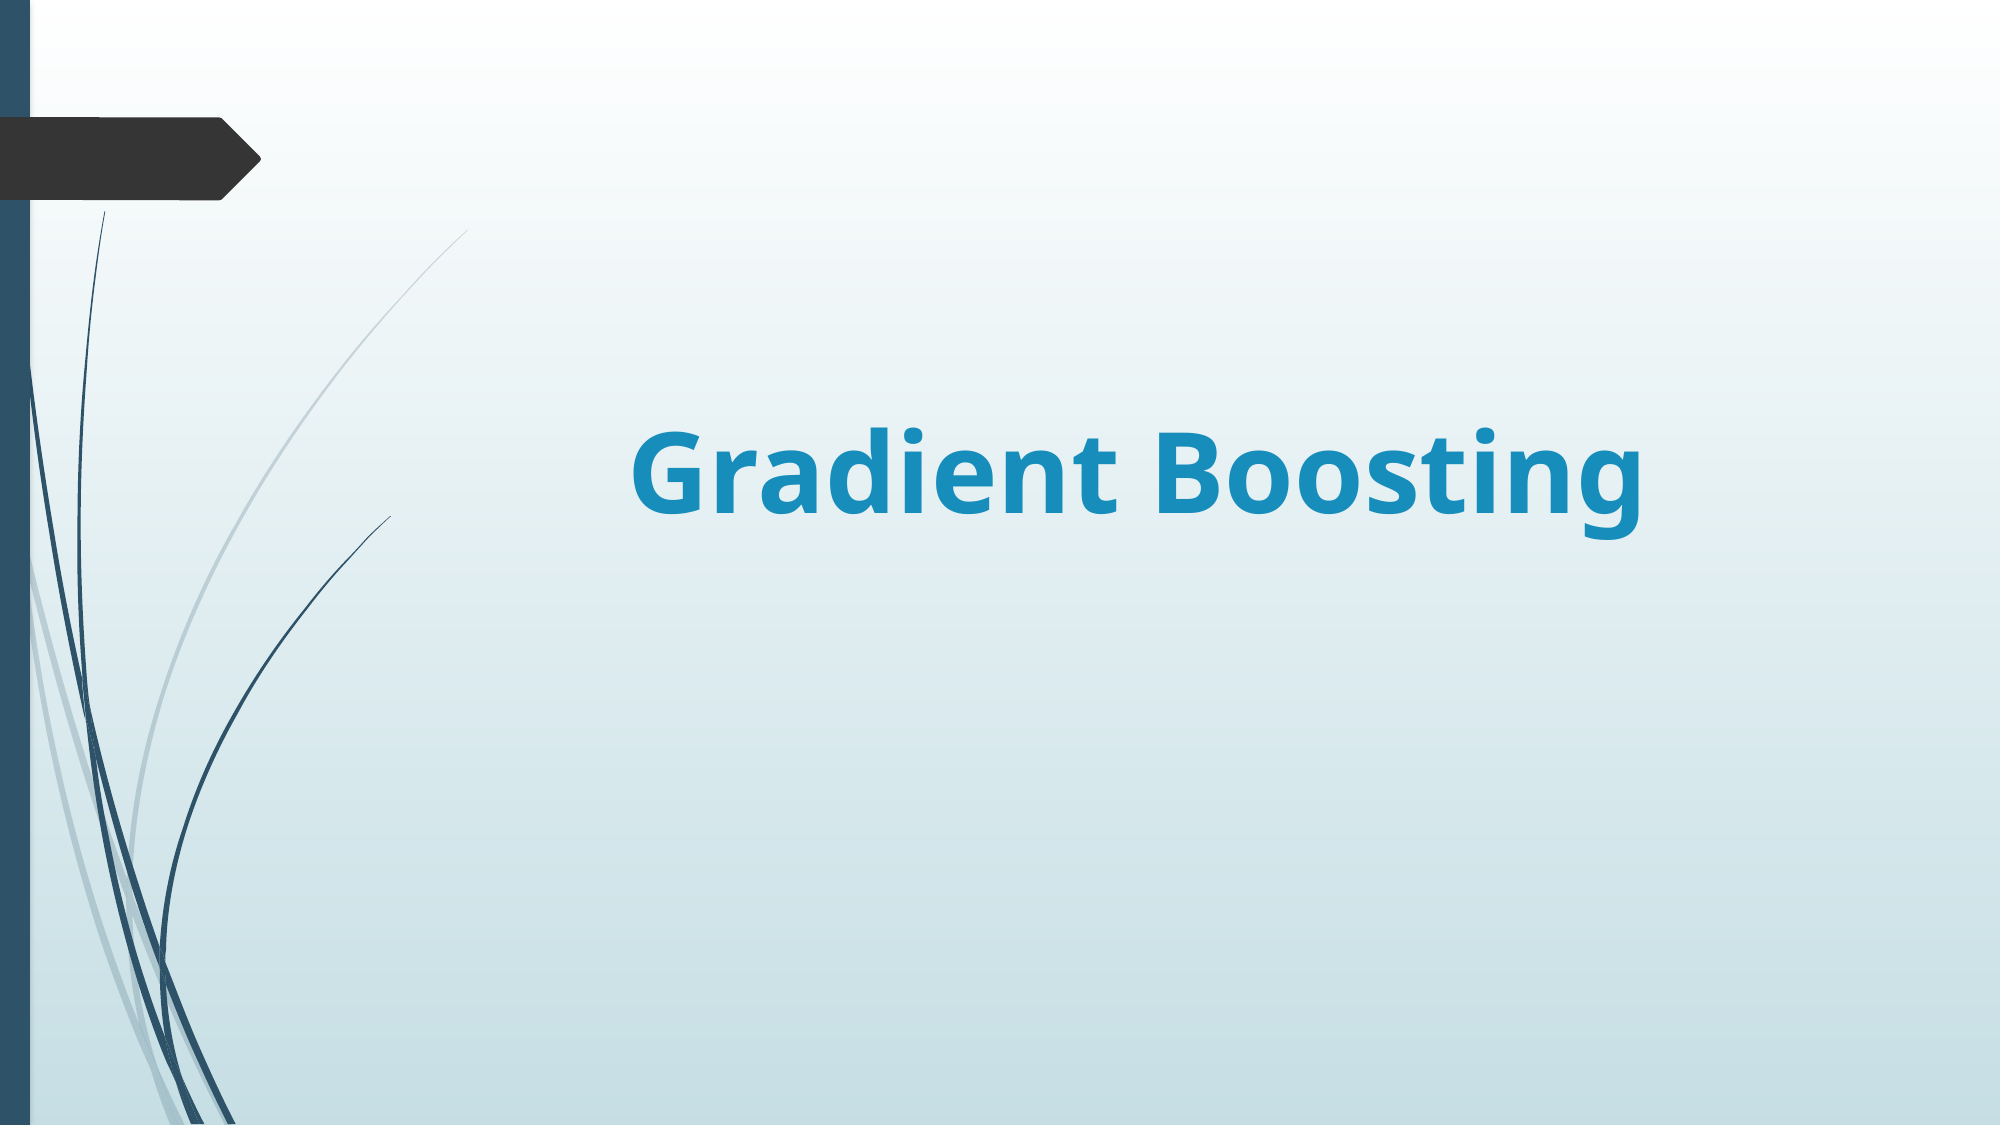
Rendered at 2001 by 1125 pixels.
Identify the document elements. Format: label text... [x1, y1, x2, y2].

text_box Gradient Boosting [612, 393, 1890, 567]
